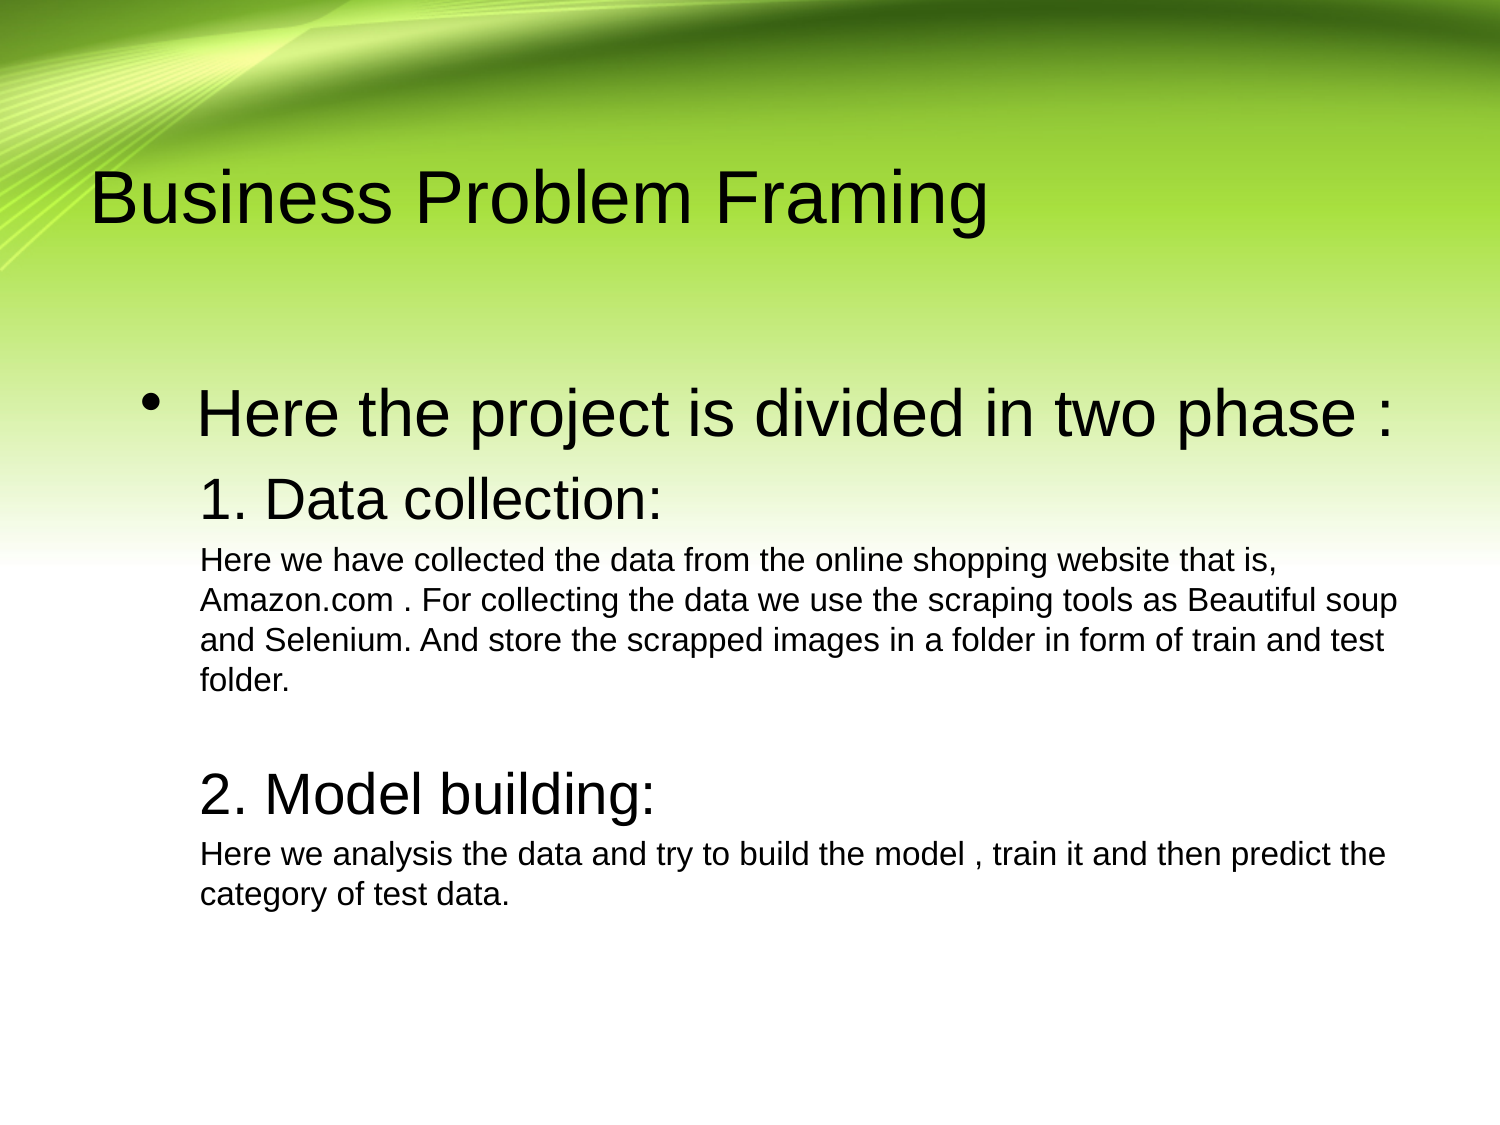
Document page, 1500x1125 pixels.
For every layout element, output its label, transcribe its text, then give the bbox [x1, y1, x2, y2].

picture [0, 0, 1500, 1125]
list Here the project is divided in two phase : 1. Data collection: Here we have collected the data from the online shopping website that is, Amazon.com . For collecting the data we use the scraping tools as Beautiful soup and Selenium. And store the scrapped images in a folder in form of train and test folder. 2. Model building: Here we analysis the data and try to build the model , train it and then predict the category of test data. [124, 362, 1438, 958]
title Business Problem Framing [74, 99, 1388, 288]
